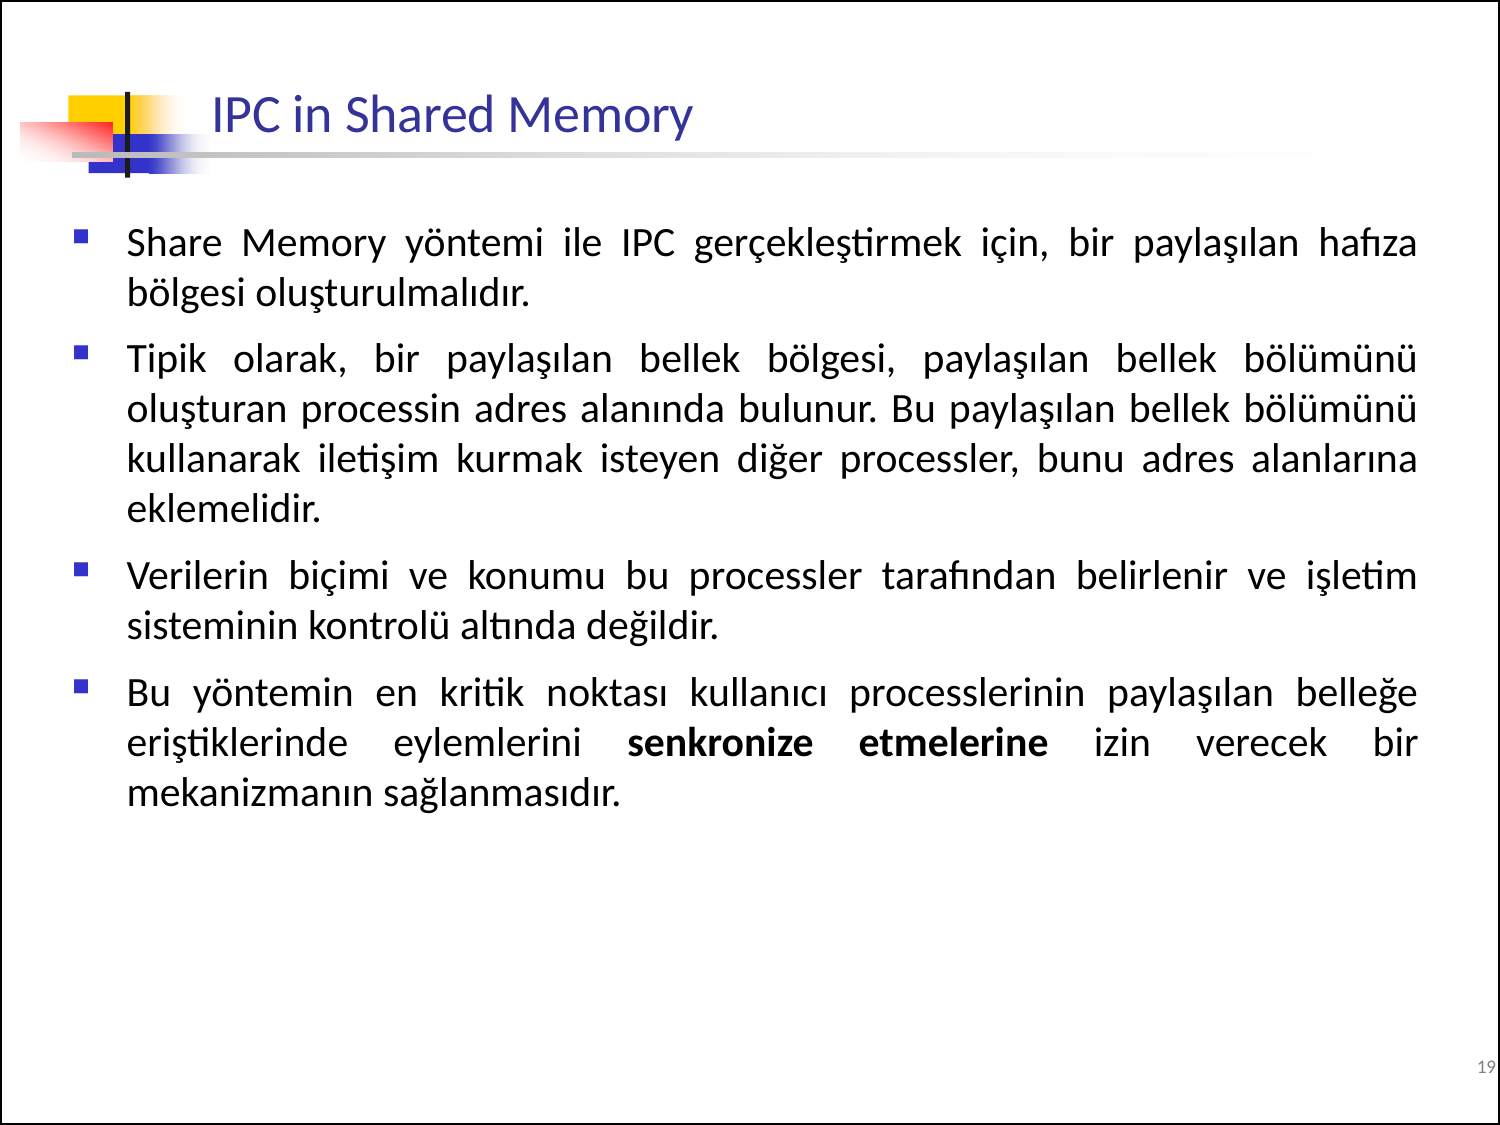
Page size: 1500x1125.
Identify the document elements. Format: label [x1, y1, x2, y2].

text_box [0, 0, 1500, 1125]
